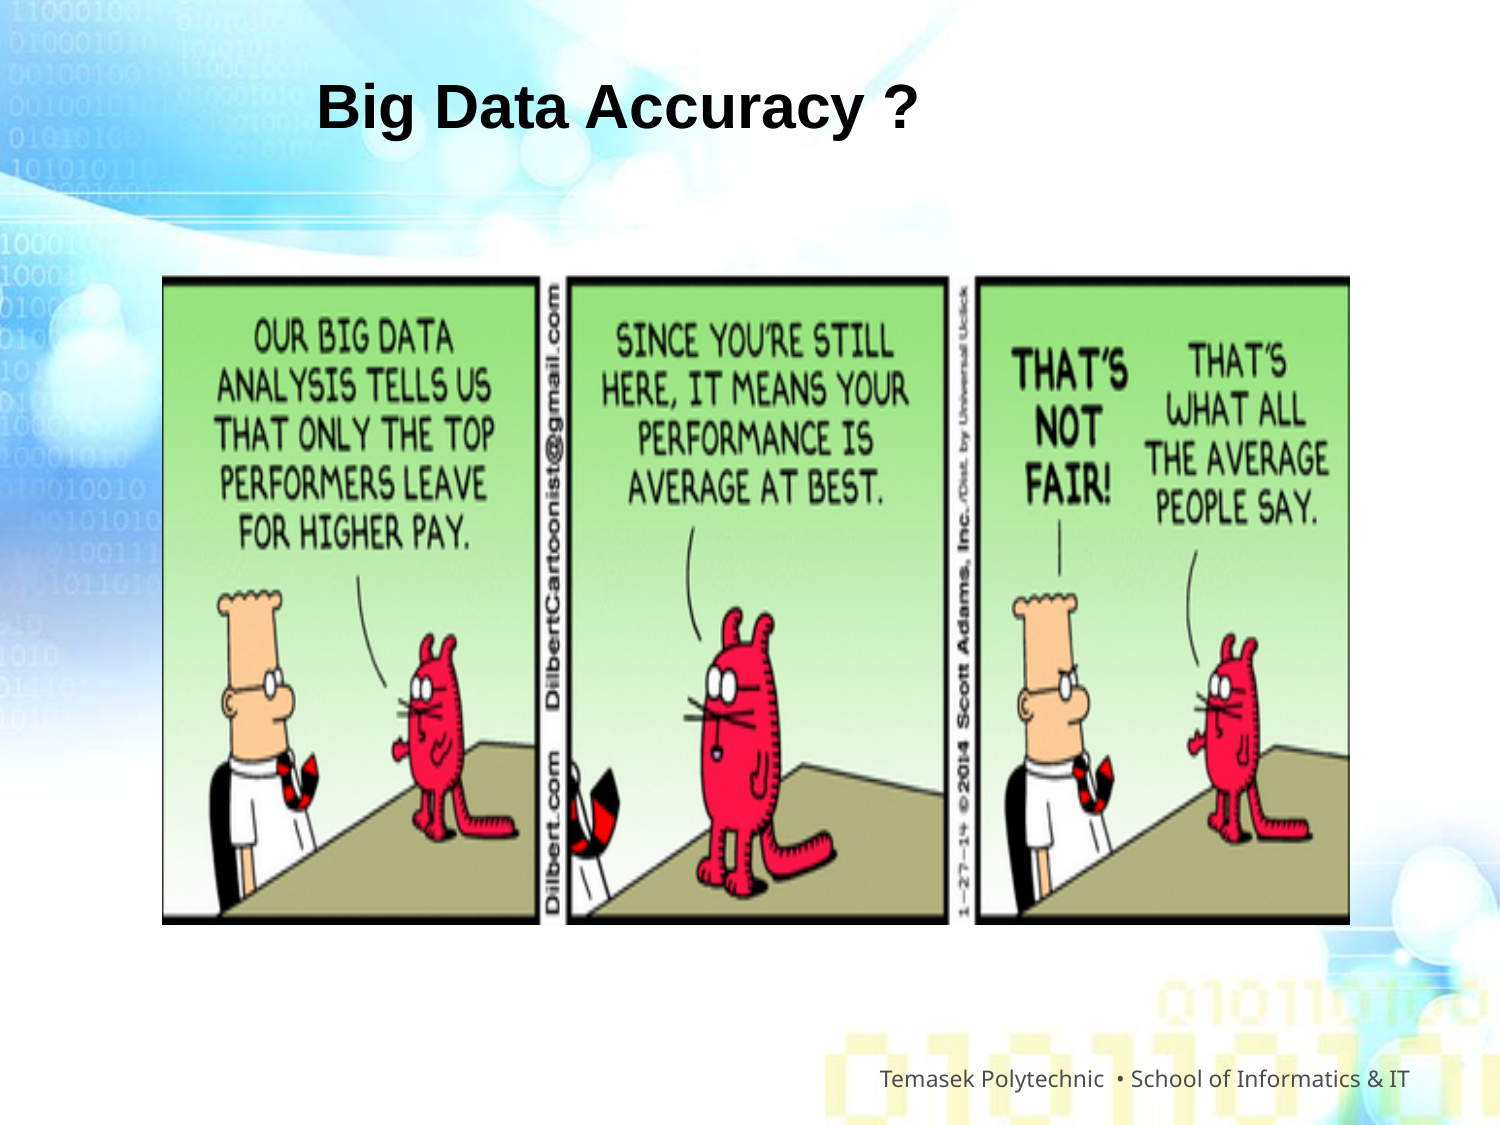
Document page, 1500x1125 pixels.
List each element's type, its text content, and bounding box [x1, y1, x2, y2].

title Big Data Accuracy ? [197, 45, 1436, 163]
picture [0, 0, 1500, 1125]
